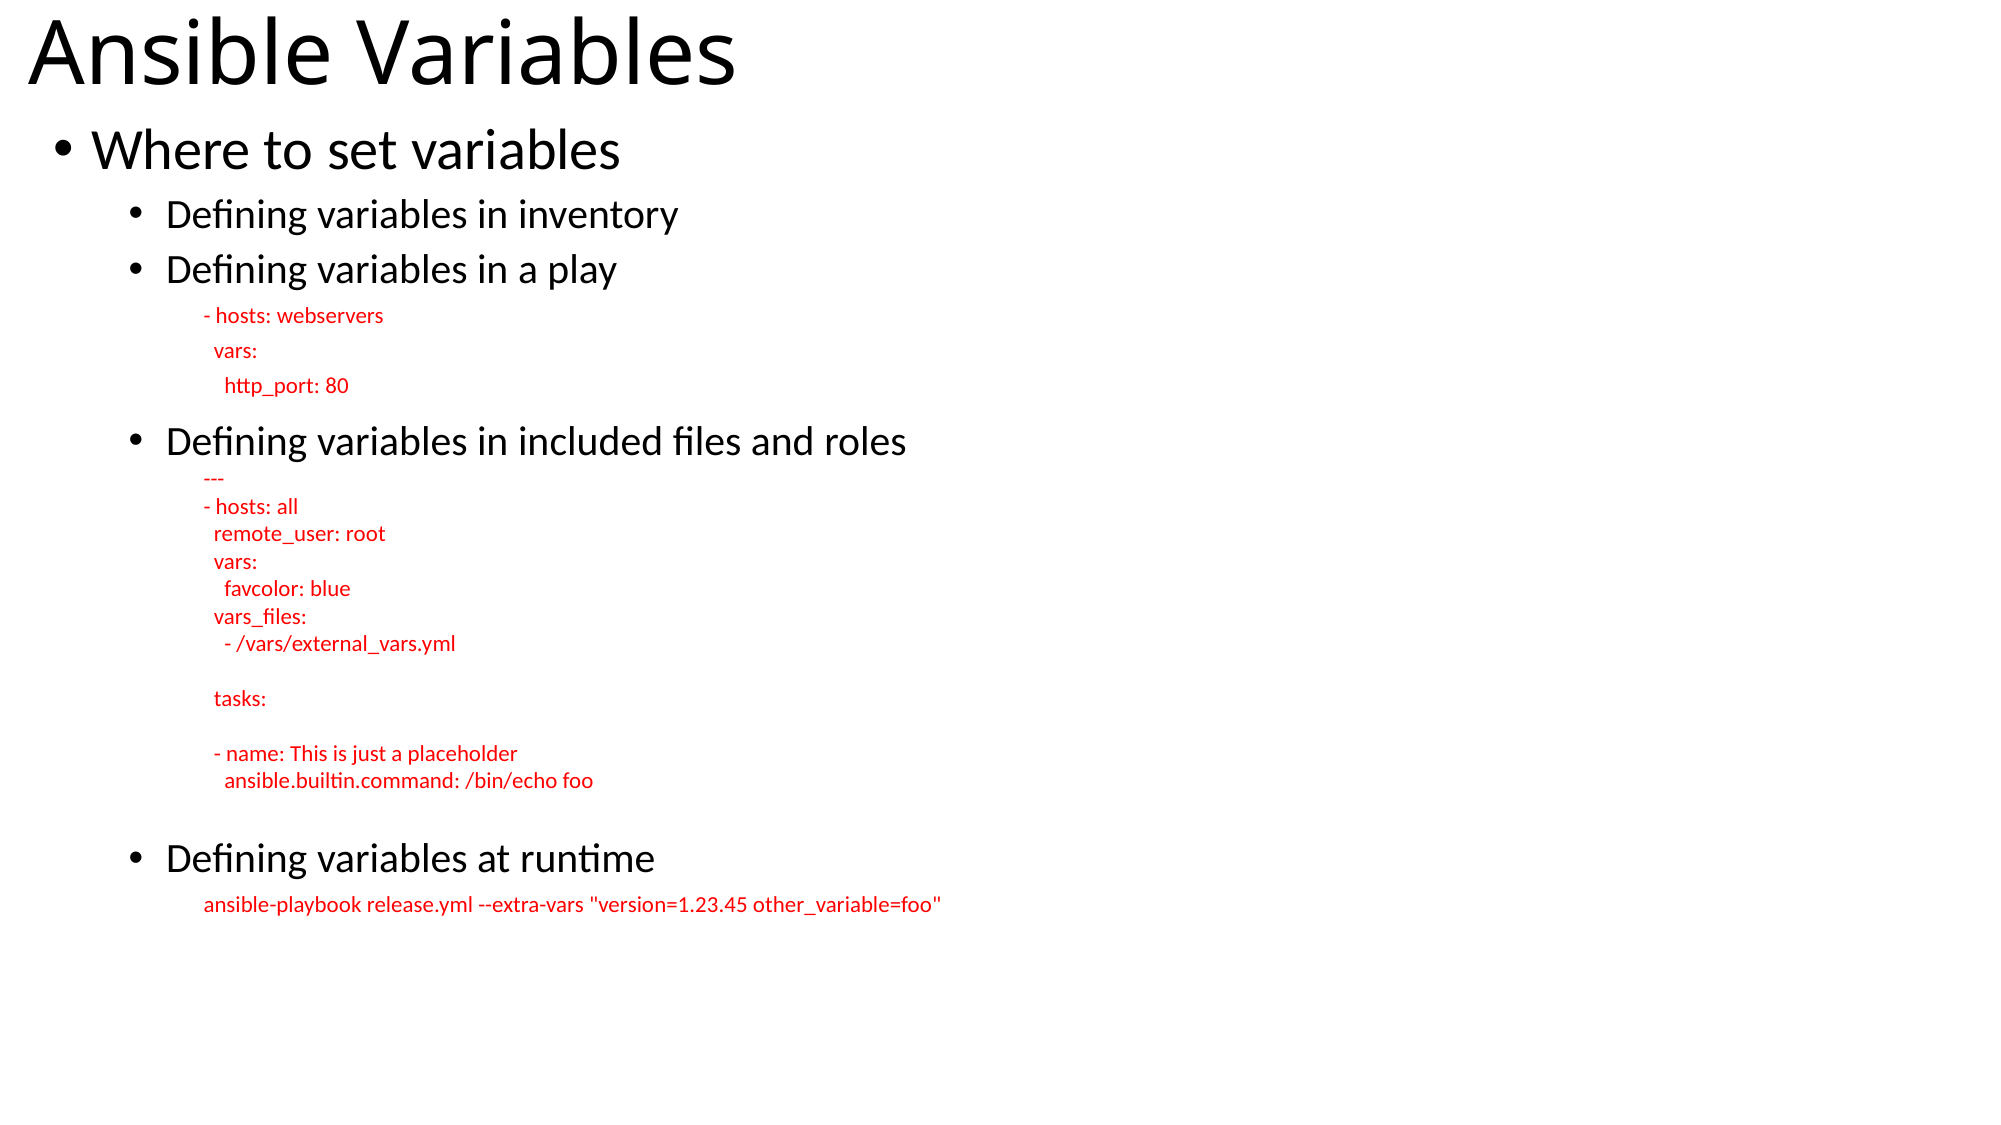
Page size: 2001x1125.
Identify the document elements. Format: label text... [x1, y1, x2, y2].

title Ansible Variables [13, 0, 1739, 112]
list Where to set variables Defining variables in inventory Defining variables in a play - hosts: webservers vars: http_port: 80 Defining variables in included files and roles --- - hosts: all remote_user: root vars: favcolor: blue vars_files: - /vars/external_vars.yml tasks: - name: This is just a placeholder ansible.builtin.command: /bin/echo foo Defining variables at runtime ansible-playbook release.yml --extra-vars "version=1.23.45 other_variable=foo" [38, 111, 1924, 1041]
